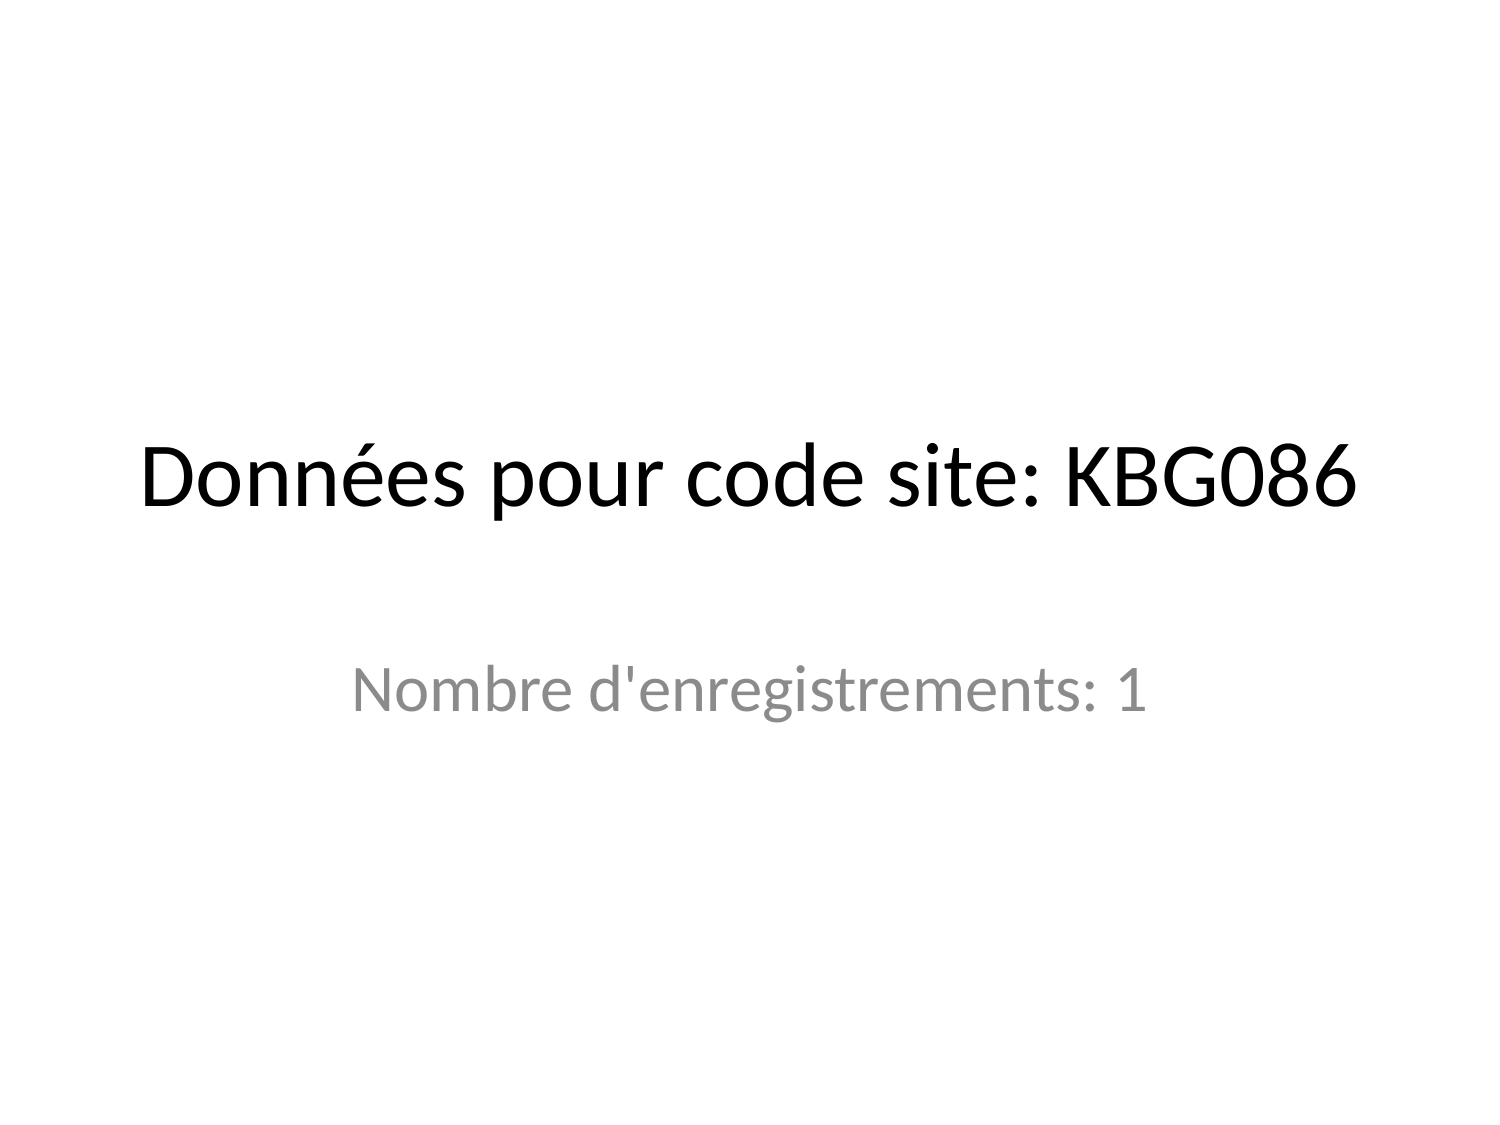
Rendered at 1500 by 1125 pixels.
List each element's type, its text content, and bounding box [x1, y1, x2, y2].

subtitle Nombre d'enregistrements: 1 [225, 637, 1275, 925]
title Données pour code site: KBG086 [112, 349, 1388, 591]
